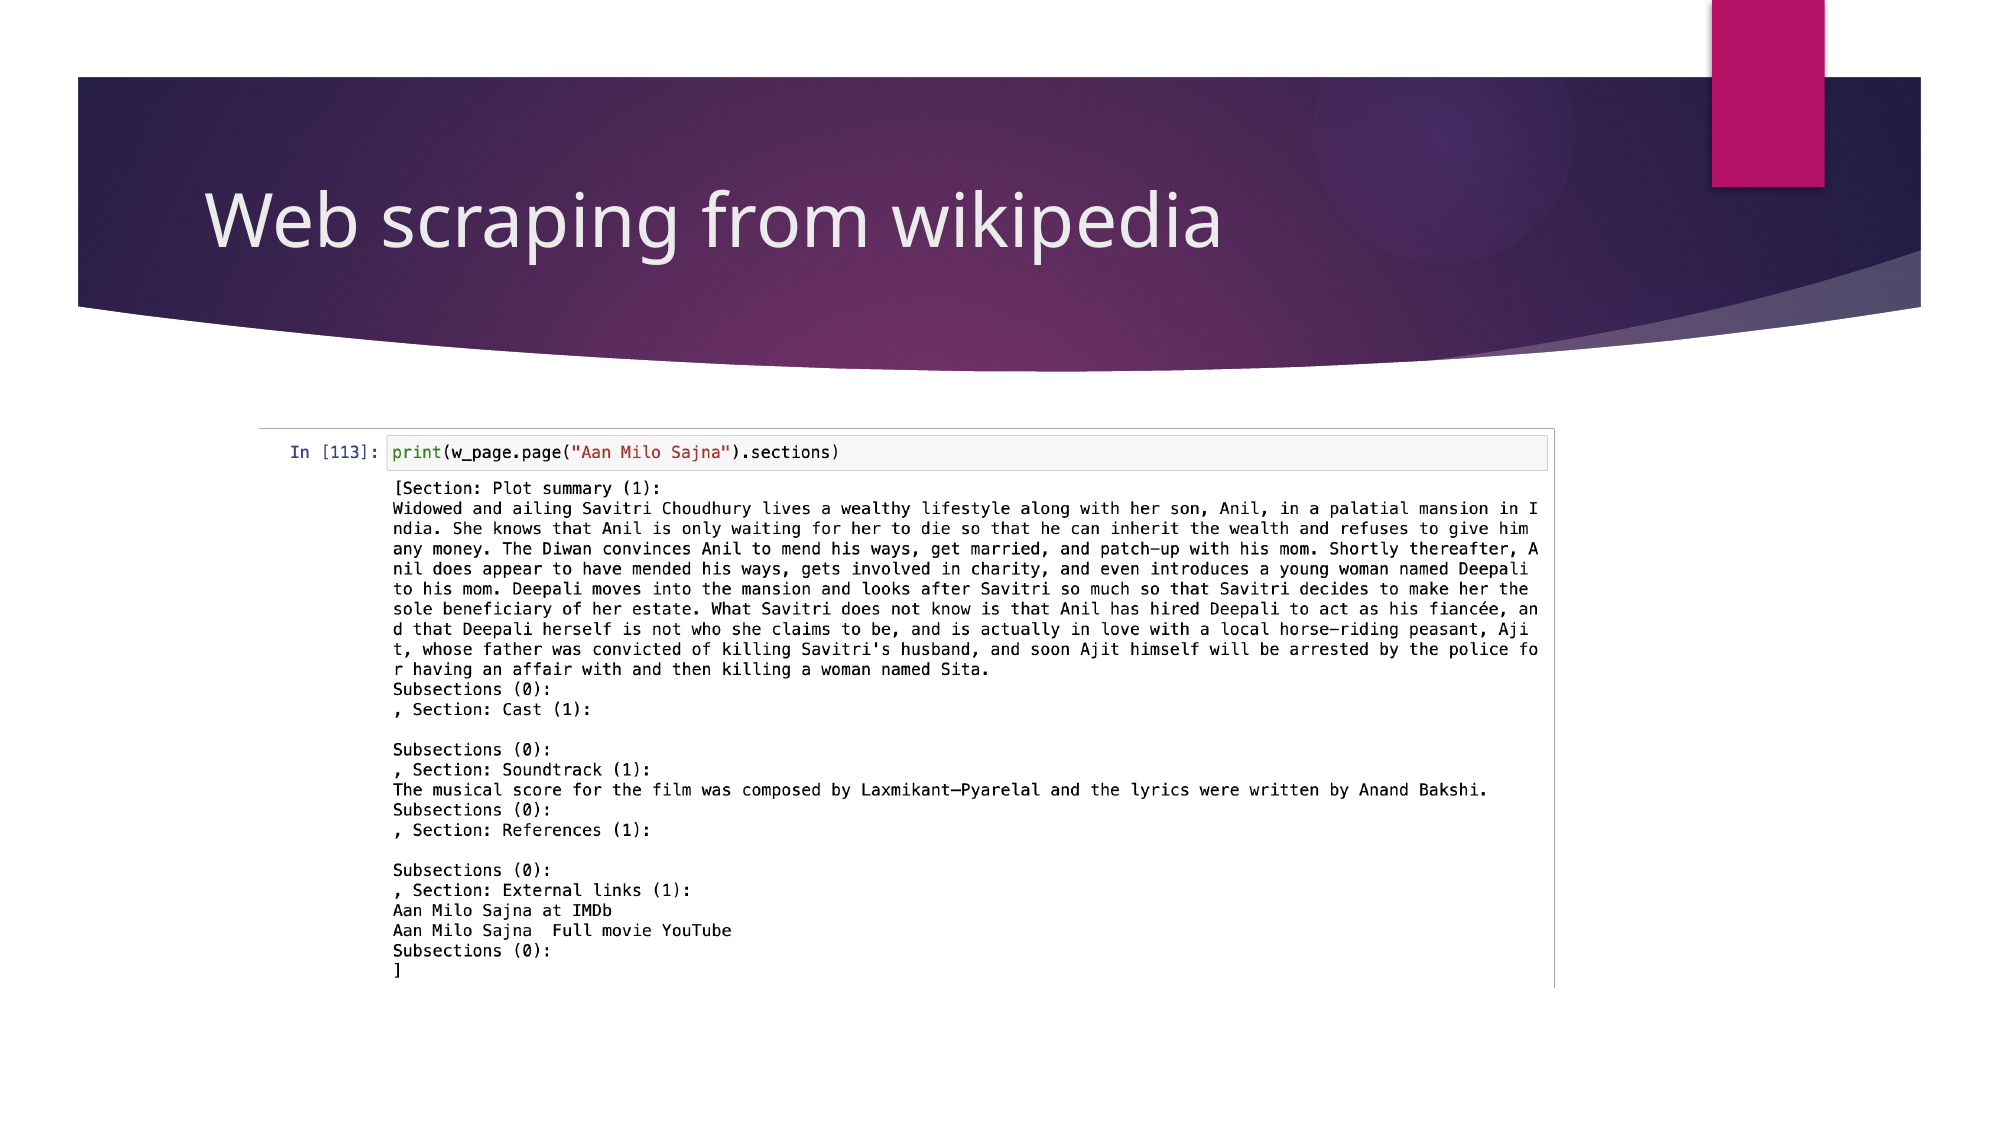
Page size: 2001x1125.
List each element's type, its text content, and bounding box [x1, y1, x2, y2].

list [258, 426, 1569, 988]
title Web scraping from wikipedia [189, 159, 1627, 276]
